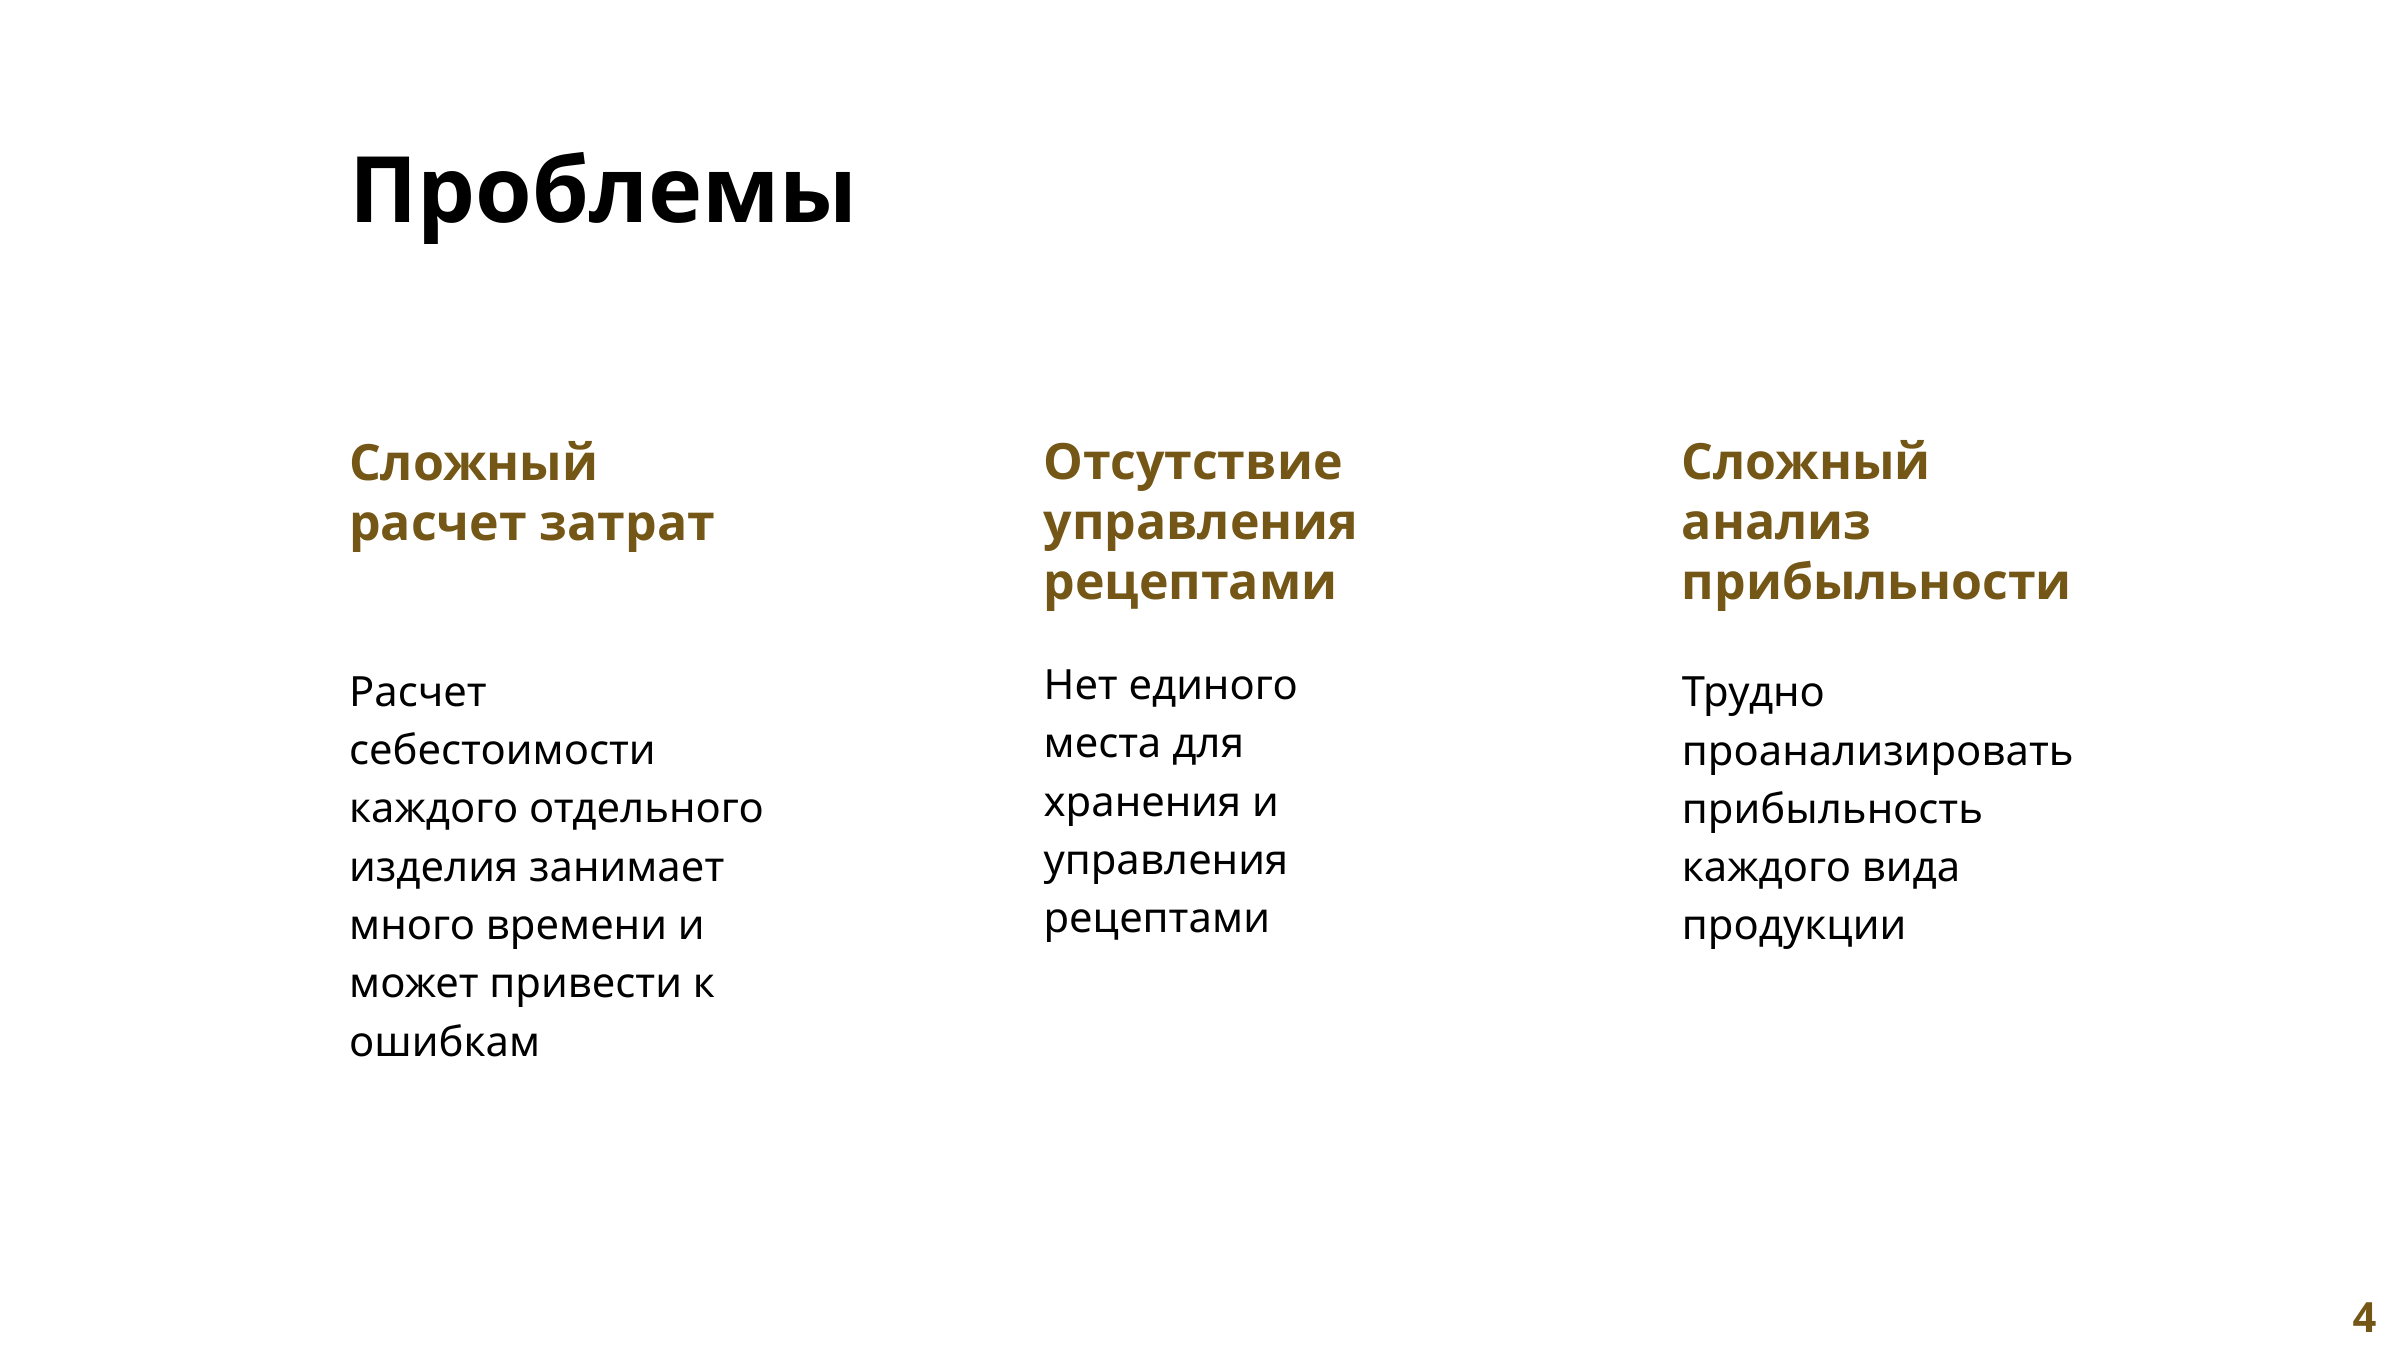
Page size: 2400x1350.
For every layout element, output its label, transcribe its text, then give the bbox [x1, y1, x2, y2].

text_box Отсутствие управления рецептами [1028, 422, 1431, 593]
text_box Проблемы [334, 119, 1246, 234]
text_box 4 [2337, 1282, 2400, 1348]
text_box Расчет себестоимости каждого отдельного изделия занимает много времени и может привести к ошибкам [334, 648, 817, 1106]
text_box Сложный расчет затрат [334, 422, 735, 648]
text_box Сложный анализ прибыльности [1666, 422, 2104, 593]
text_box Трудно проанализировать прибыльность каждого вида продукции [1666, 649, 2104, 1108]
text_box Нет единого места для хранения и управления рецептами [1028, 642, 1369, 1030]
